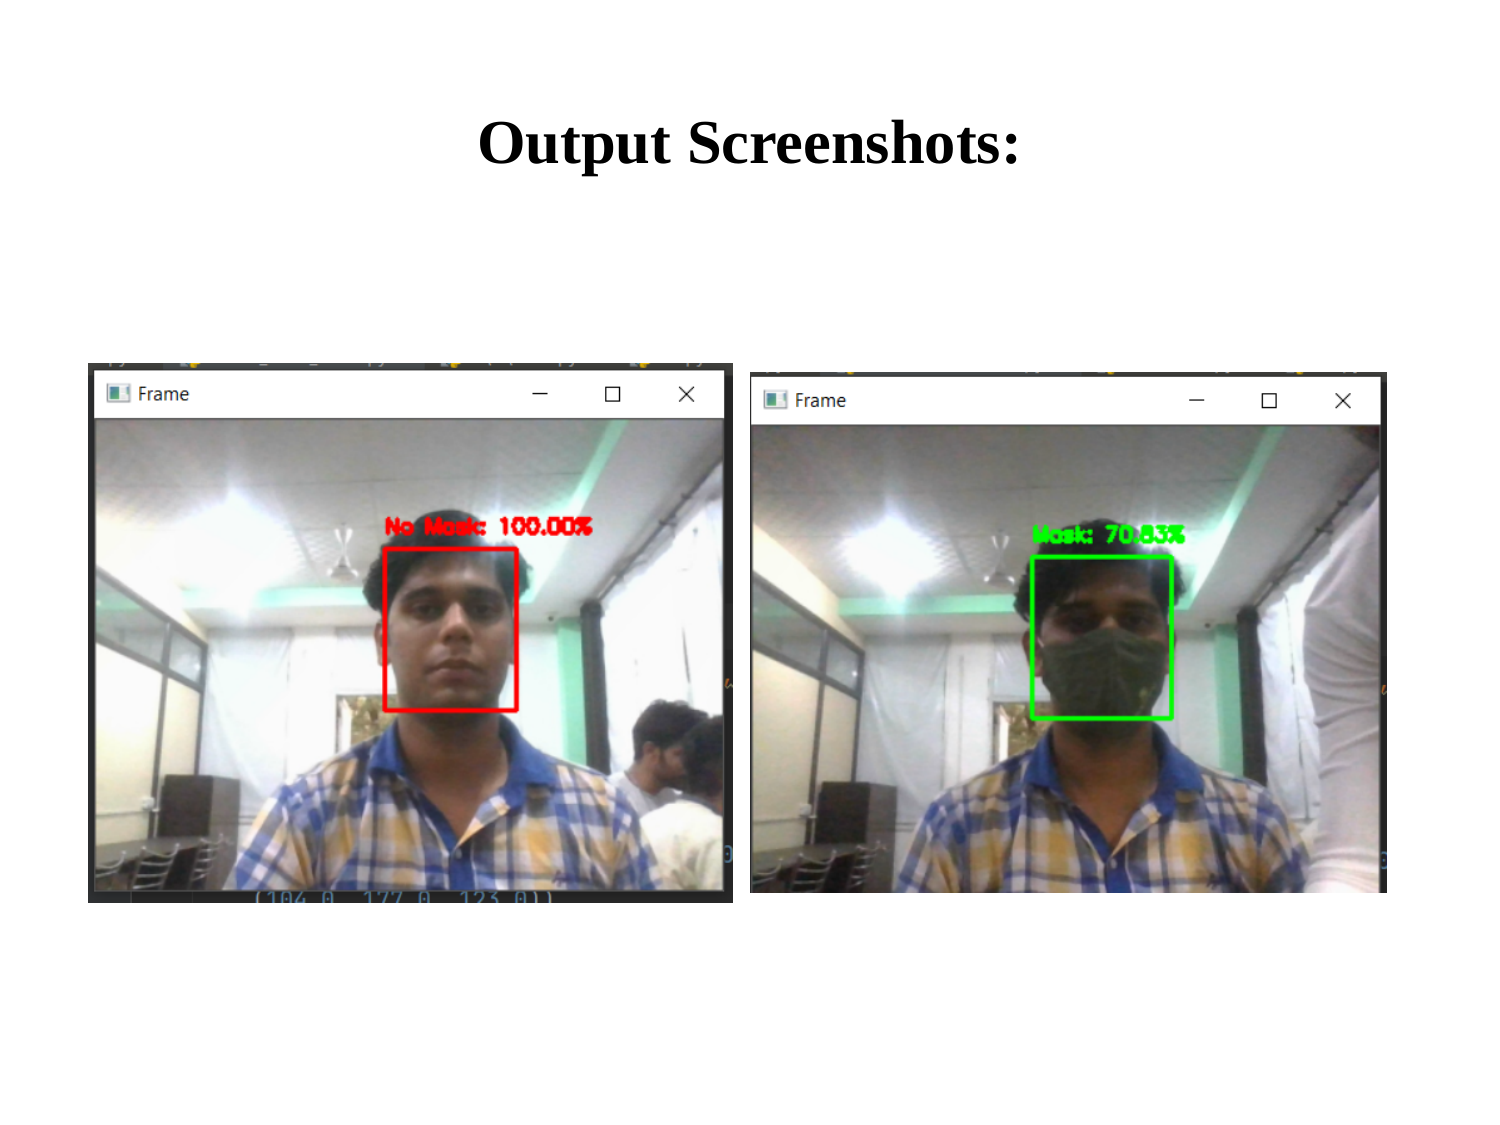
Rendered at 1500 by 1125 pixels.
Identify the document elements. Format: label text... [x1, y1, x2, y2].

title Output Screenshots: [75, 45, 1425, 233]
picture [749, 372, 1387, 894]
picture [88, 363, 733, 903]
